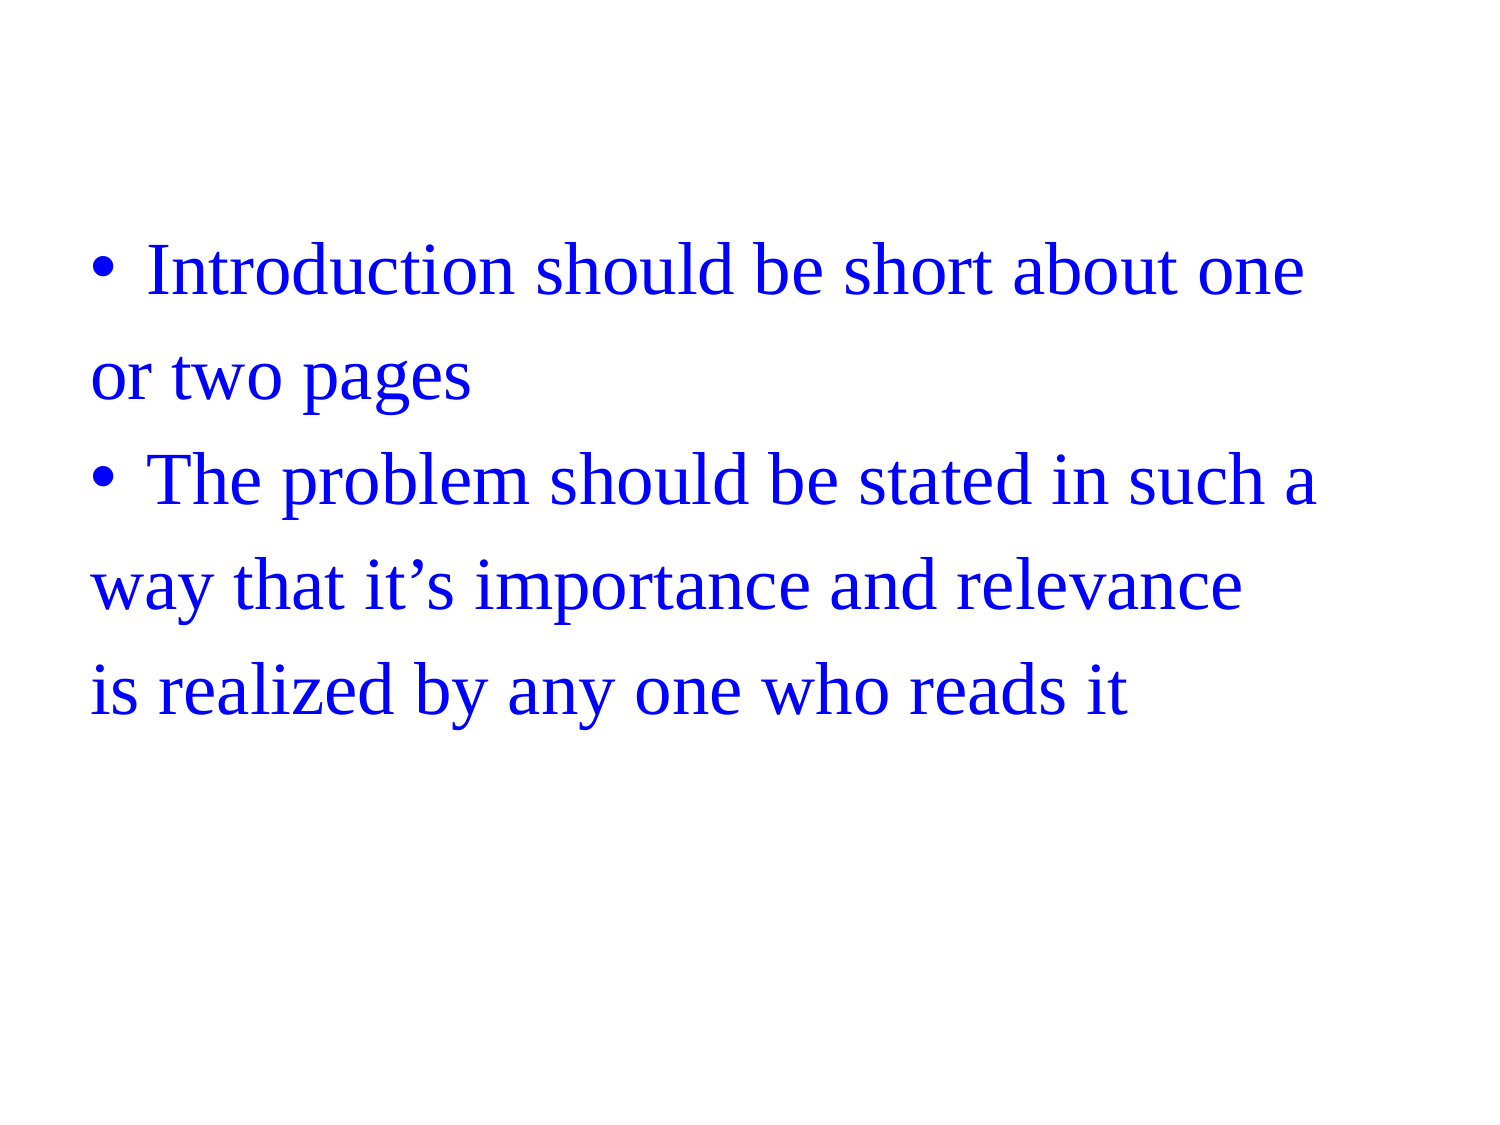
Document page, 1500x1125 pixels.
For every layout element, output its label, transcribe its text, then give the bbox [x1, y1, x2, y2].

list Introduction should be short about one or two pages The problem should be stated in such a way that it’s importance and relevance is realized by any one who reads it [75, 212, 1463, 863]
